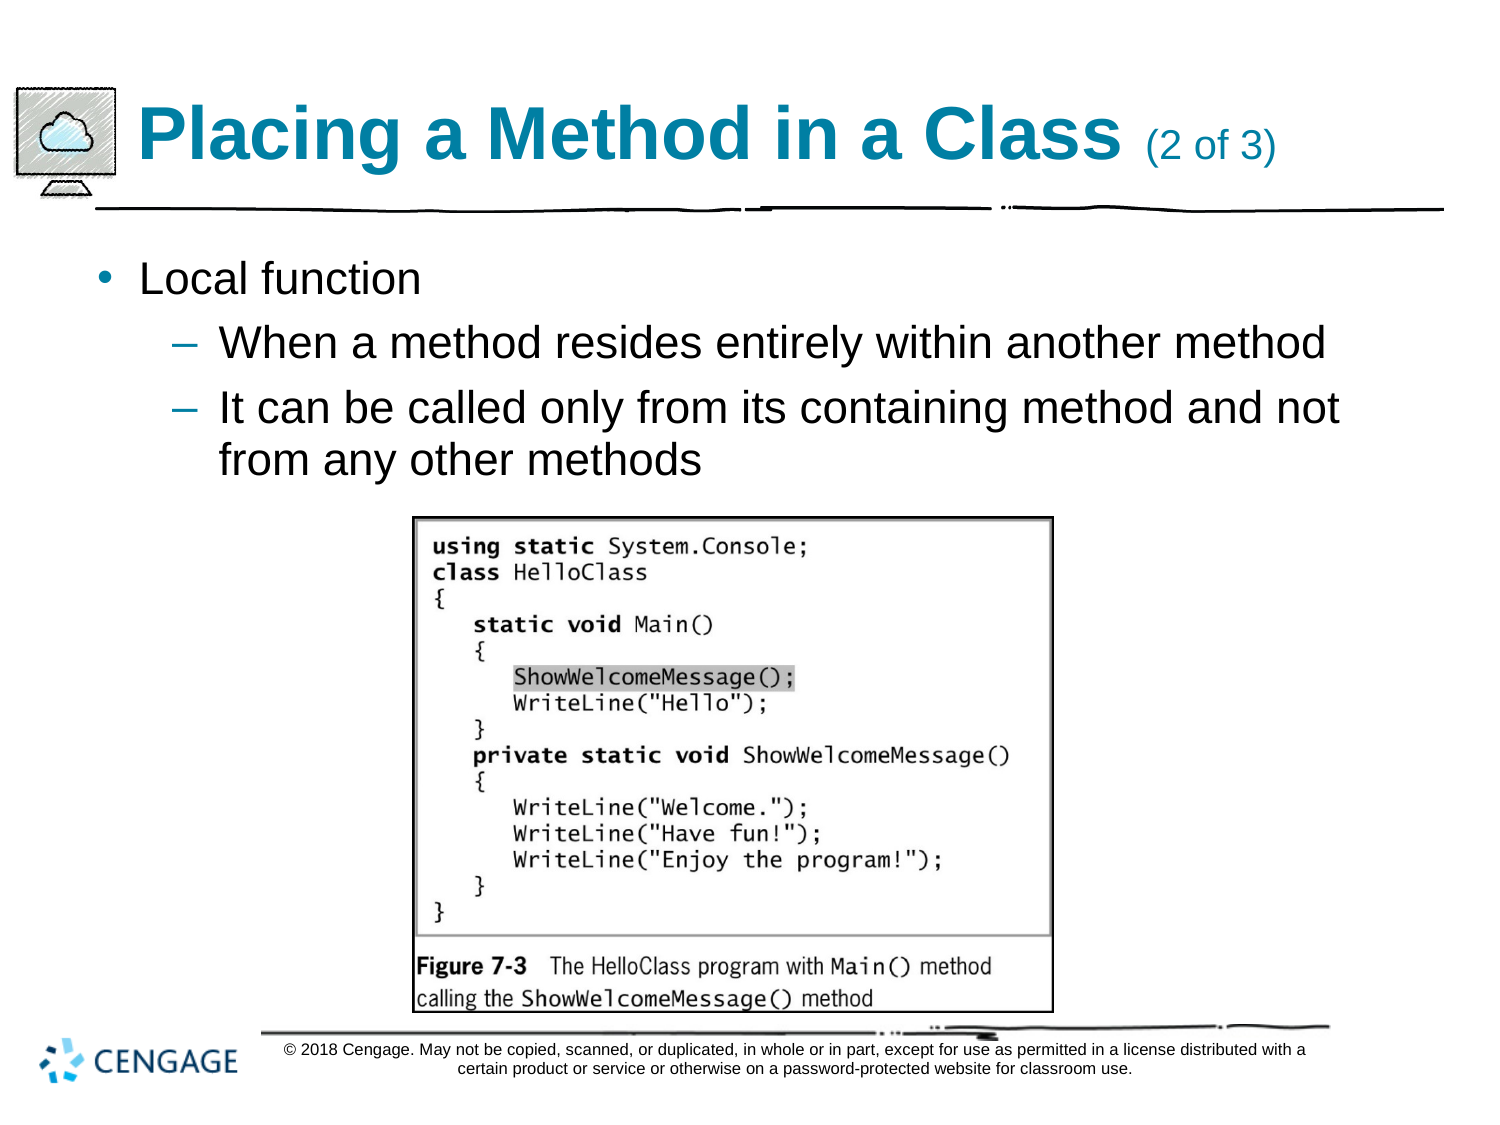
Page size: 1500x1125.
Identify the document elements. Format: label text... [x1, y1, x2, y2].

list © 2018 Cengage. May not be copied, scanned, or duplicated, in whole or in part, except for use as permitted in a license distributed with a certain product or service or otherwise on a password-protected website for classroom use. [261, 1040, 1331, 1089]
picture [412, 516, 1054, 1014]
title Placing a Method in a Class (2 of 3) [137, 73, 1430, 175]
picture [261, 1024, 1331, 1040]
picture [95, 205, 1444, 213]
picture [19, 1024, 250, 1096]
picture [13, 86, 117, 201]
list Local function When a method resides entirely within another method It can be called only from its containing method and not from any other methods [97, 252, 1441, 489]
